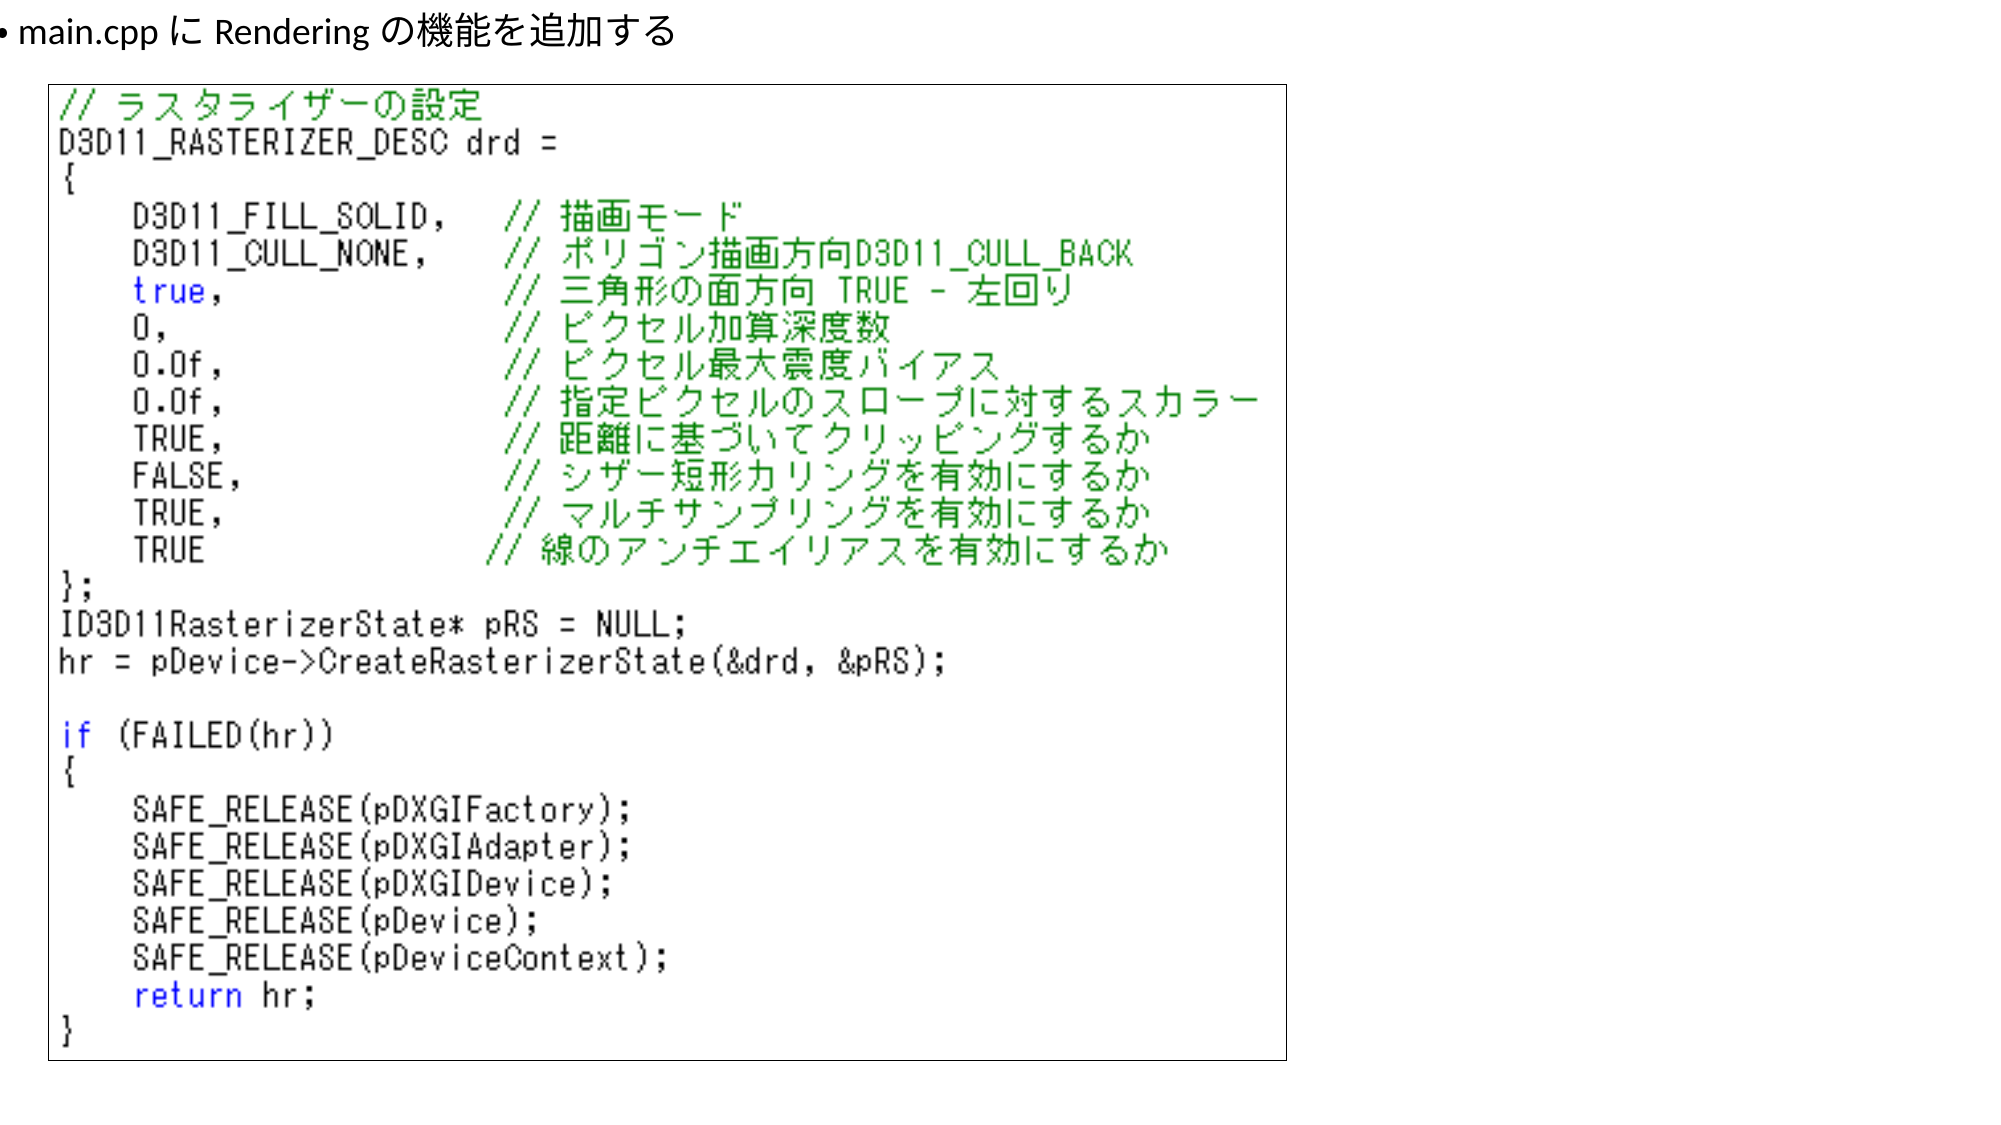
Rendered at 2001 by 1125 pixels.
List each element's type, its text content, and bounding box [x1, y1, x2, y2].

picture [48, 84, 1287, 1061]
text_box ・main.cppにRenderingの機能を追加する [0, 0, 694, 60]
